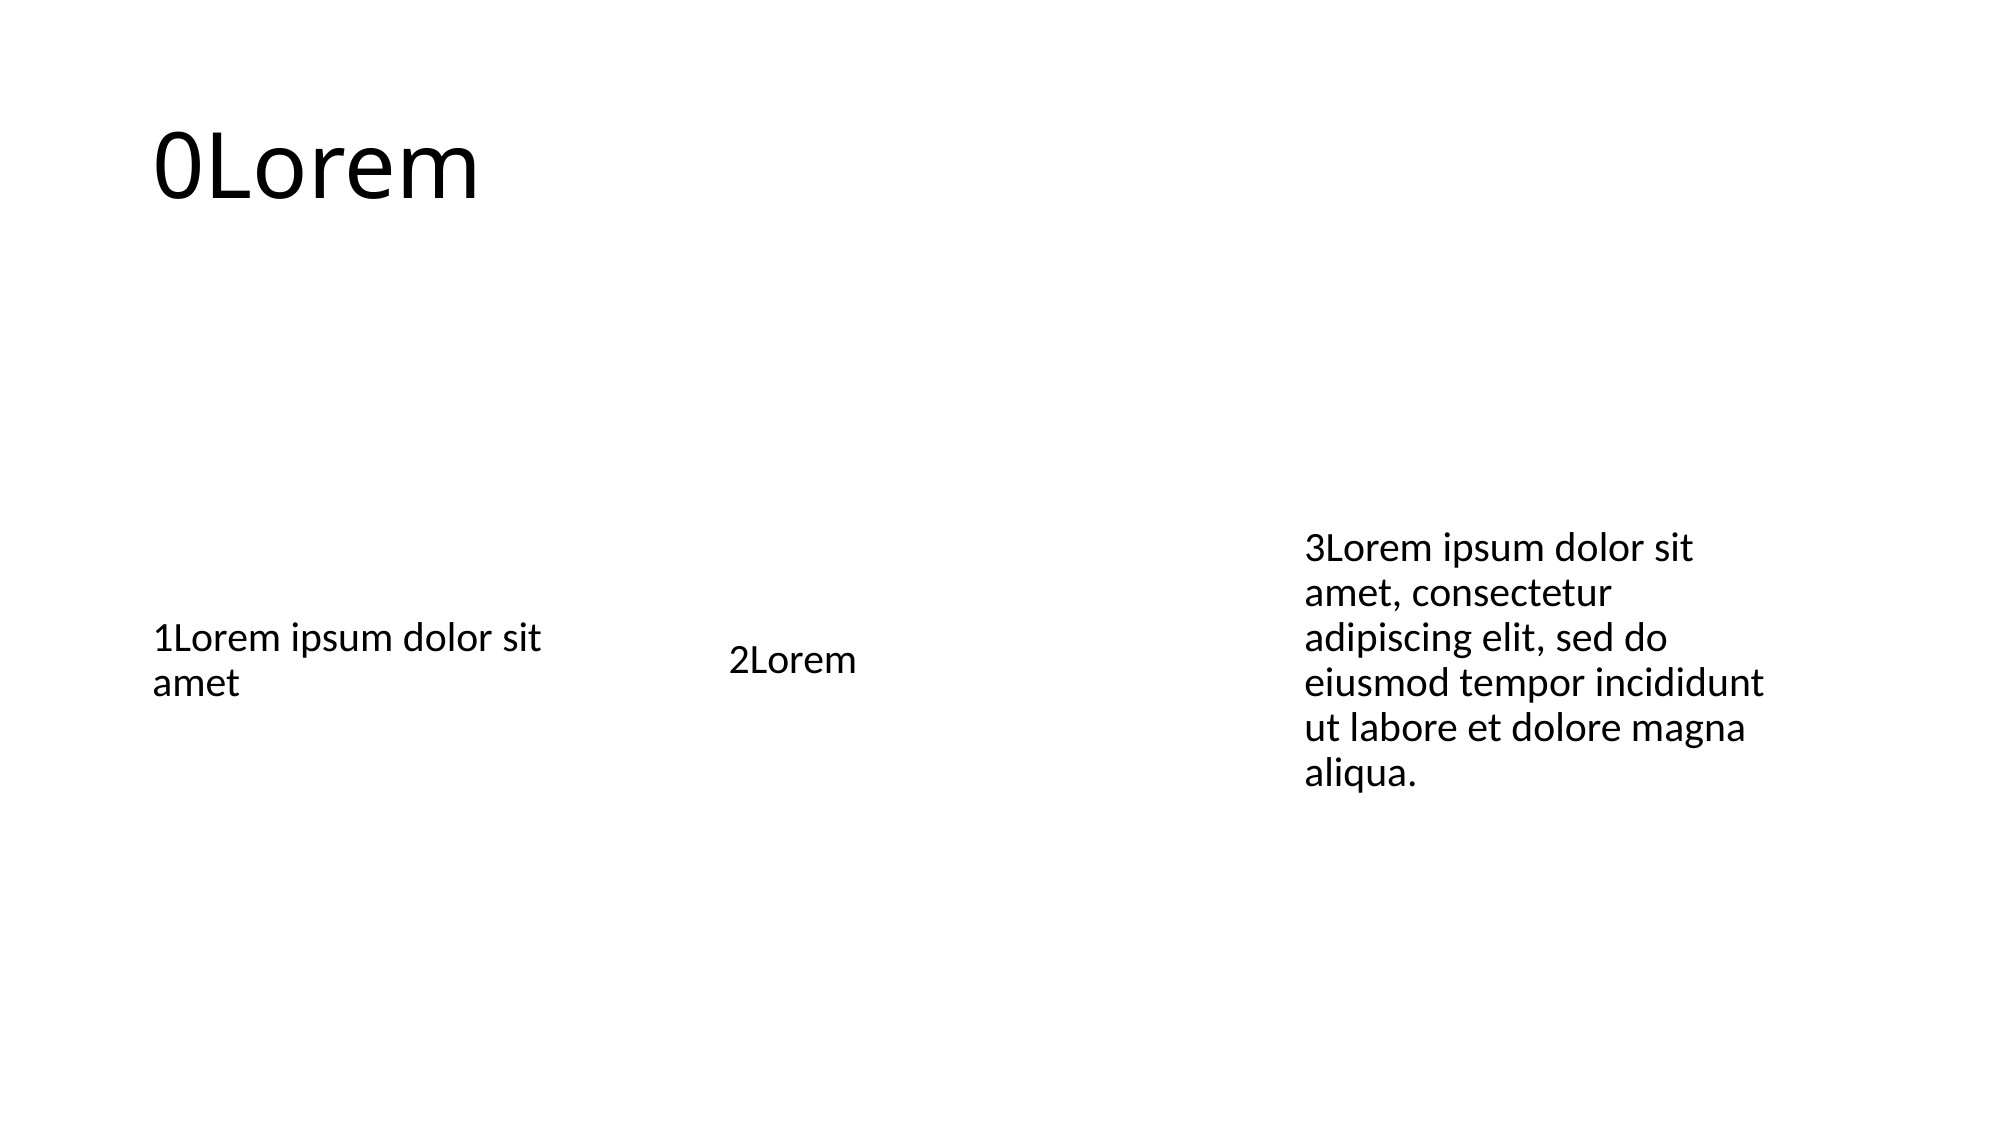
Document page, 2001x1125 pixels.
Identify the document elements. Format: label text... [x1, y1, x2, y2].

list 3Lorem ipsum dolor sit amet, consectetur adipiscing elit, sed do eiusmod tempor incididunt ut labore et dolore magna aliqua. [1289, 303, 1793, 1017]
title 0Lorem [137, 59, 1863, 278]
list 2Lorem [713, 303, 1217, 1017]
list 1Lorem ipsum dolor sit amet [137, 303, 641, 1017]
